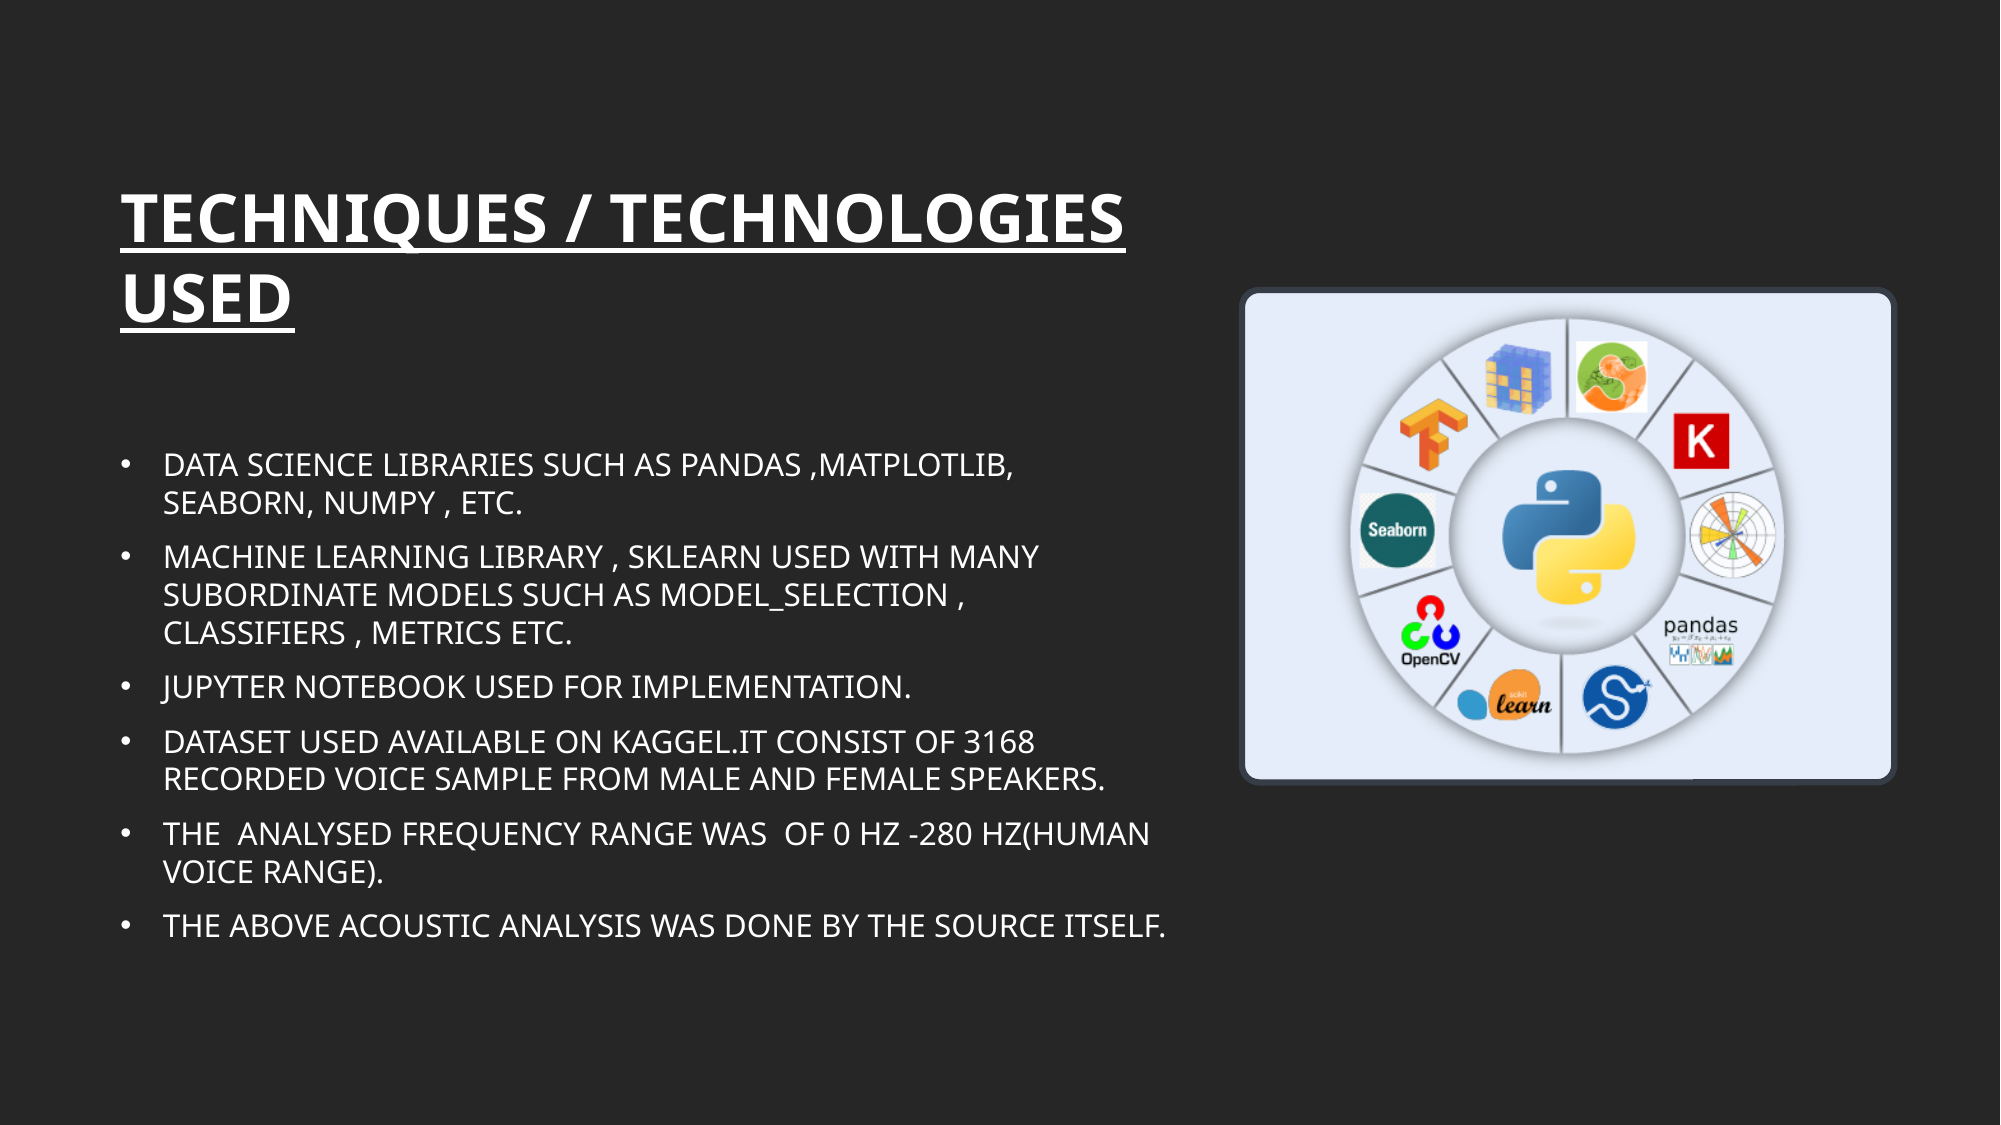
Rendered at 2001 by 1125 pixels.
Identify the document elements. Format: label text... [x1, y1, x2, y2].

text_box Techniques / technologies used [105, 99, 1184, 413]
text_box Data science libraries such as pandas ,matplotlib, seaborn, numpy , etc. Machine learning library , sklearn used with many subordinate models such as model_selection , classifiers , metrics etc. Jupyter notebook used for implementation. Dataset used available on kaggel.it consist of 3168 recorded voice sample from male and female speakers. The analysed frequency range was of 0 hz -280 hz(human voice range). The above acoustic analysis was done by the source itself. [105, 437, 1184, 965]
picture [1241, 289, 1895, 783]
